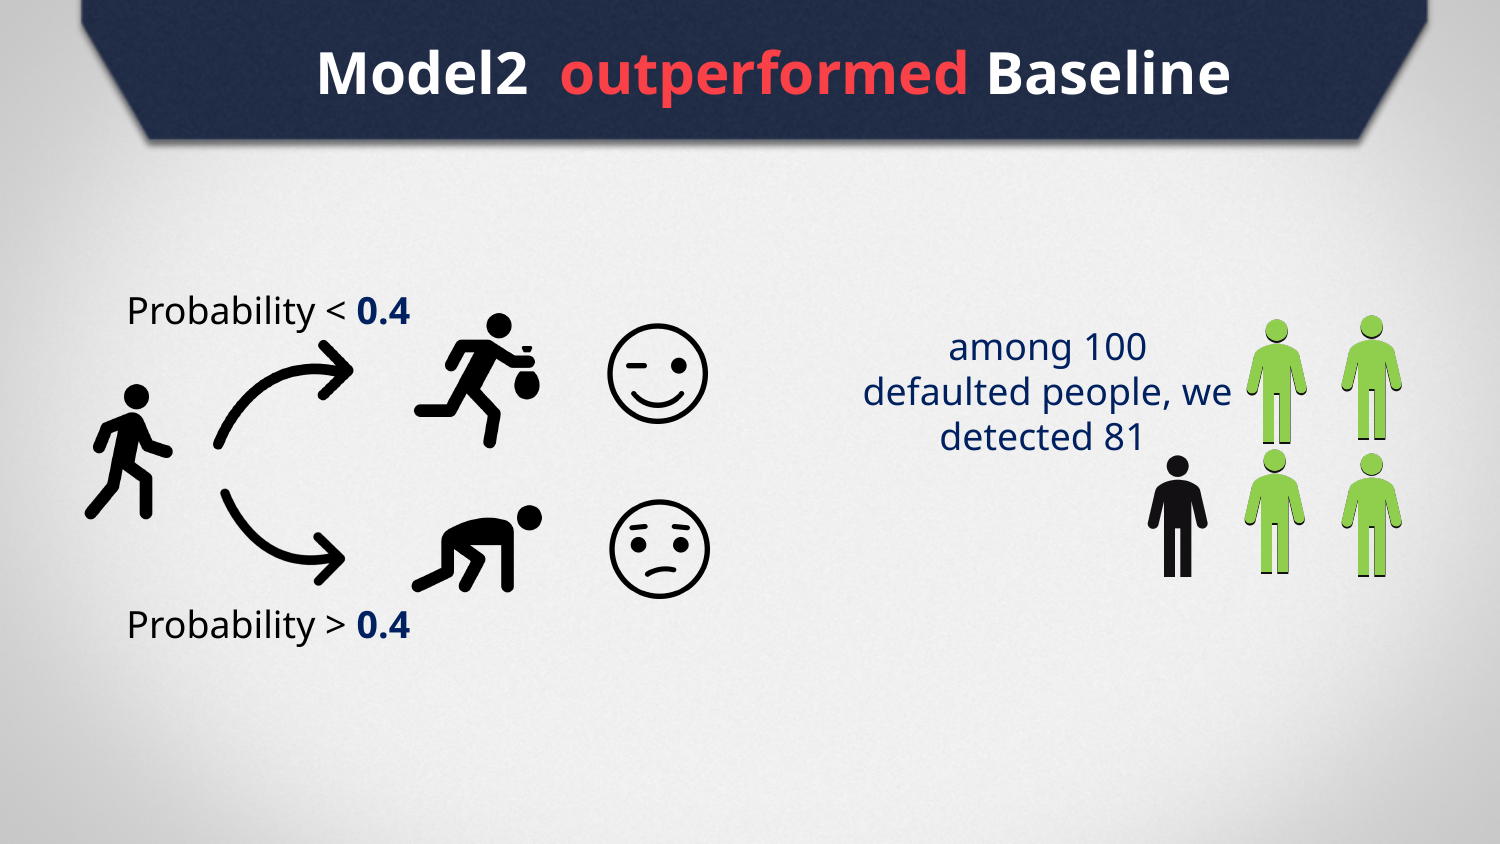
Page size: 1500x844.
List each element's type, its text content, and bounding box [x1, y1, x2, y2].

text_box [1209, 311, 1437, 580]
list Model2 outperformed Baseline [136, 43, 1411, 186]
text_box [1112, 313, 1206, 582]
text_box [52, 279, 723, 655]
text_box among 100 defaulted people, we detected 81 [844, 315, 1108, 466]
picture [0, 0, 1500, 844]
